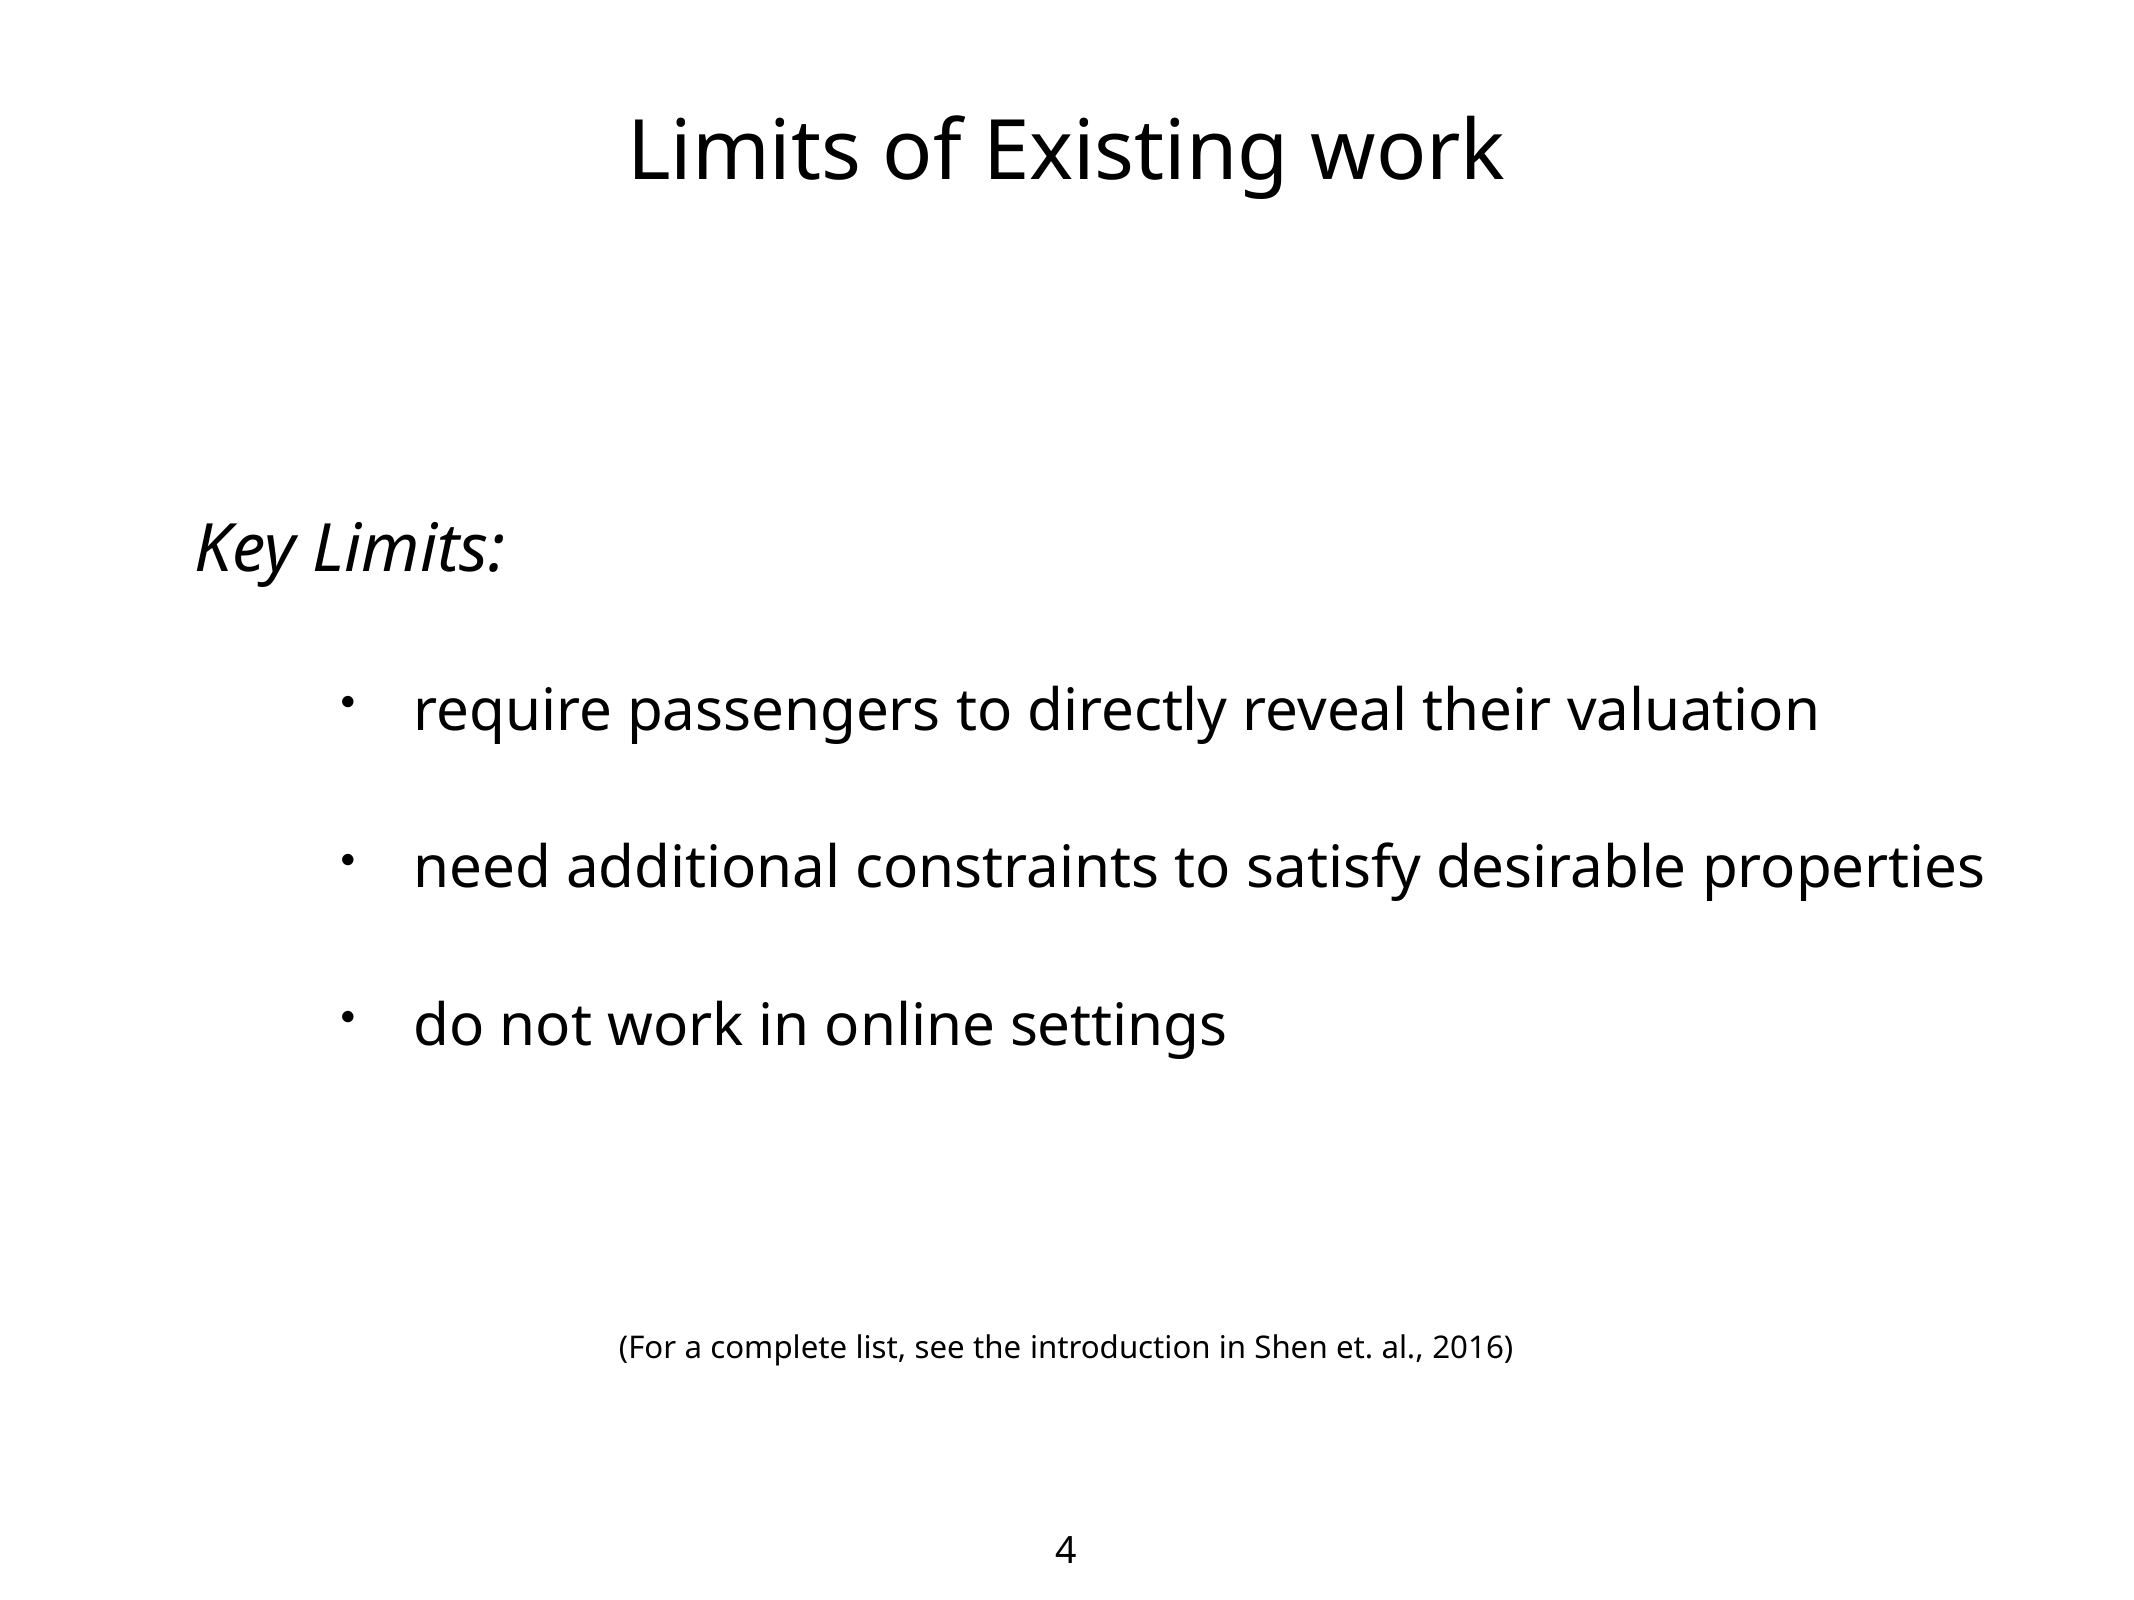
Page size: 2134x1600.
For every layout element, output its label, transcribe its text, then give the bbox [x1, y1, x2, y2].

title Limits of Existing work [155, 72, 1978, 221]
slide_number 3 [1034, 1517, 1097, 1581]
list Key Limits: require passengers to directly reveal their valuation need additional constraints to satisfy desirable properties do not work in online settings [185, 264, 2008, 1298]
text_box (For a complete list, see the introduction in Shen et. al., 2016) [610, 1318, 1523, 1373]
